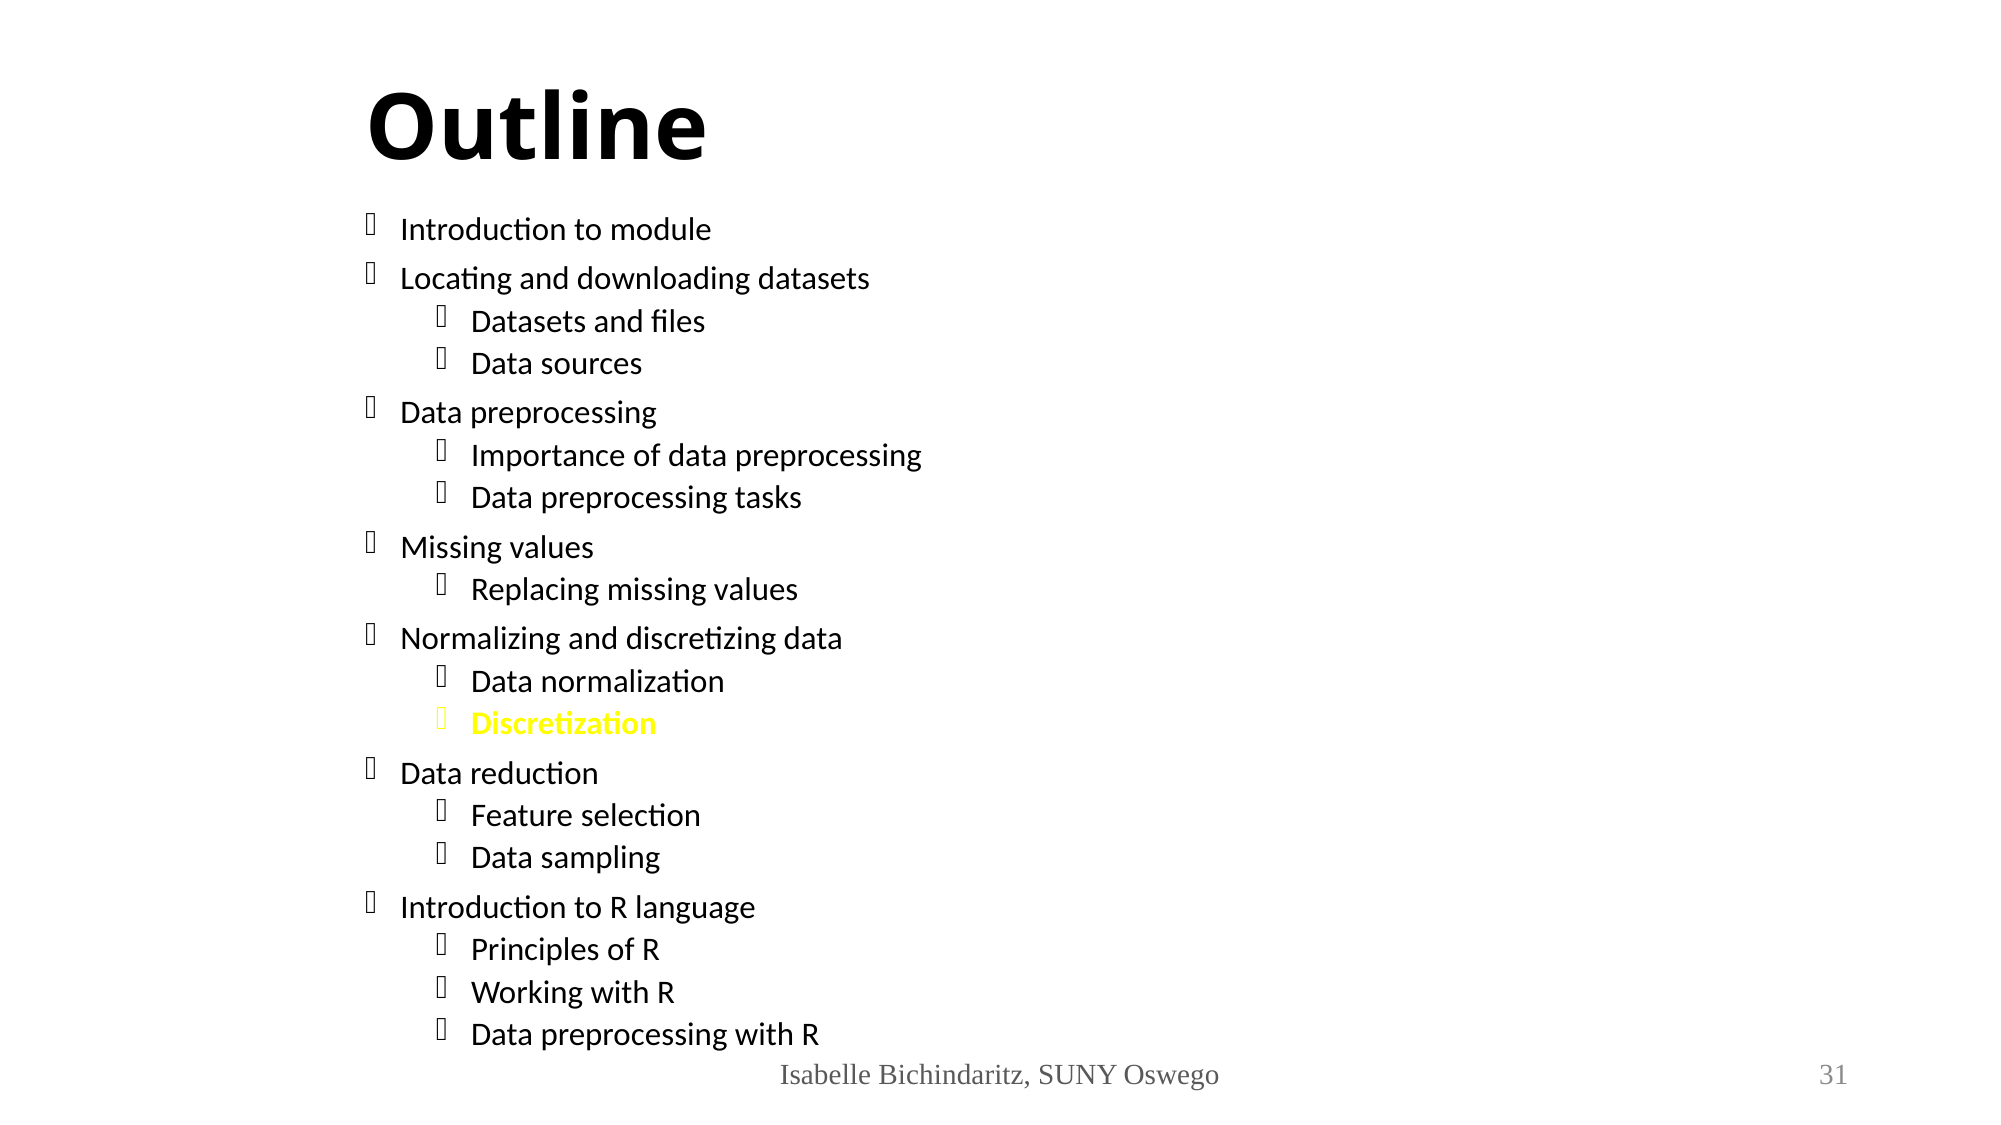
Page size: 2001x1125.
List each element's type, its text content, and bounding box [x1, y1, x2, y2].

footer Isabelle Bichindaritz, SUNY Oswego [662, 1073, 1338, 1103]
title Outline [350, 0, 1625, 157]
slide_number 31 [1413, 1042, 1864, 1103]
list Introduction to module Locating and downloading datasets Datasets and files Data sources Data preprocessing Importance of data preprocessing Data preprocessing tasks Missing values Replacing missing values Normalizing and discretizing data Data normalization Discretization Data reduction Feature selection Data sampling Introduction to R language Principles of R Working with R Data preprocessing with R [350, 157, 1625, 1073]
